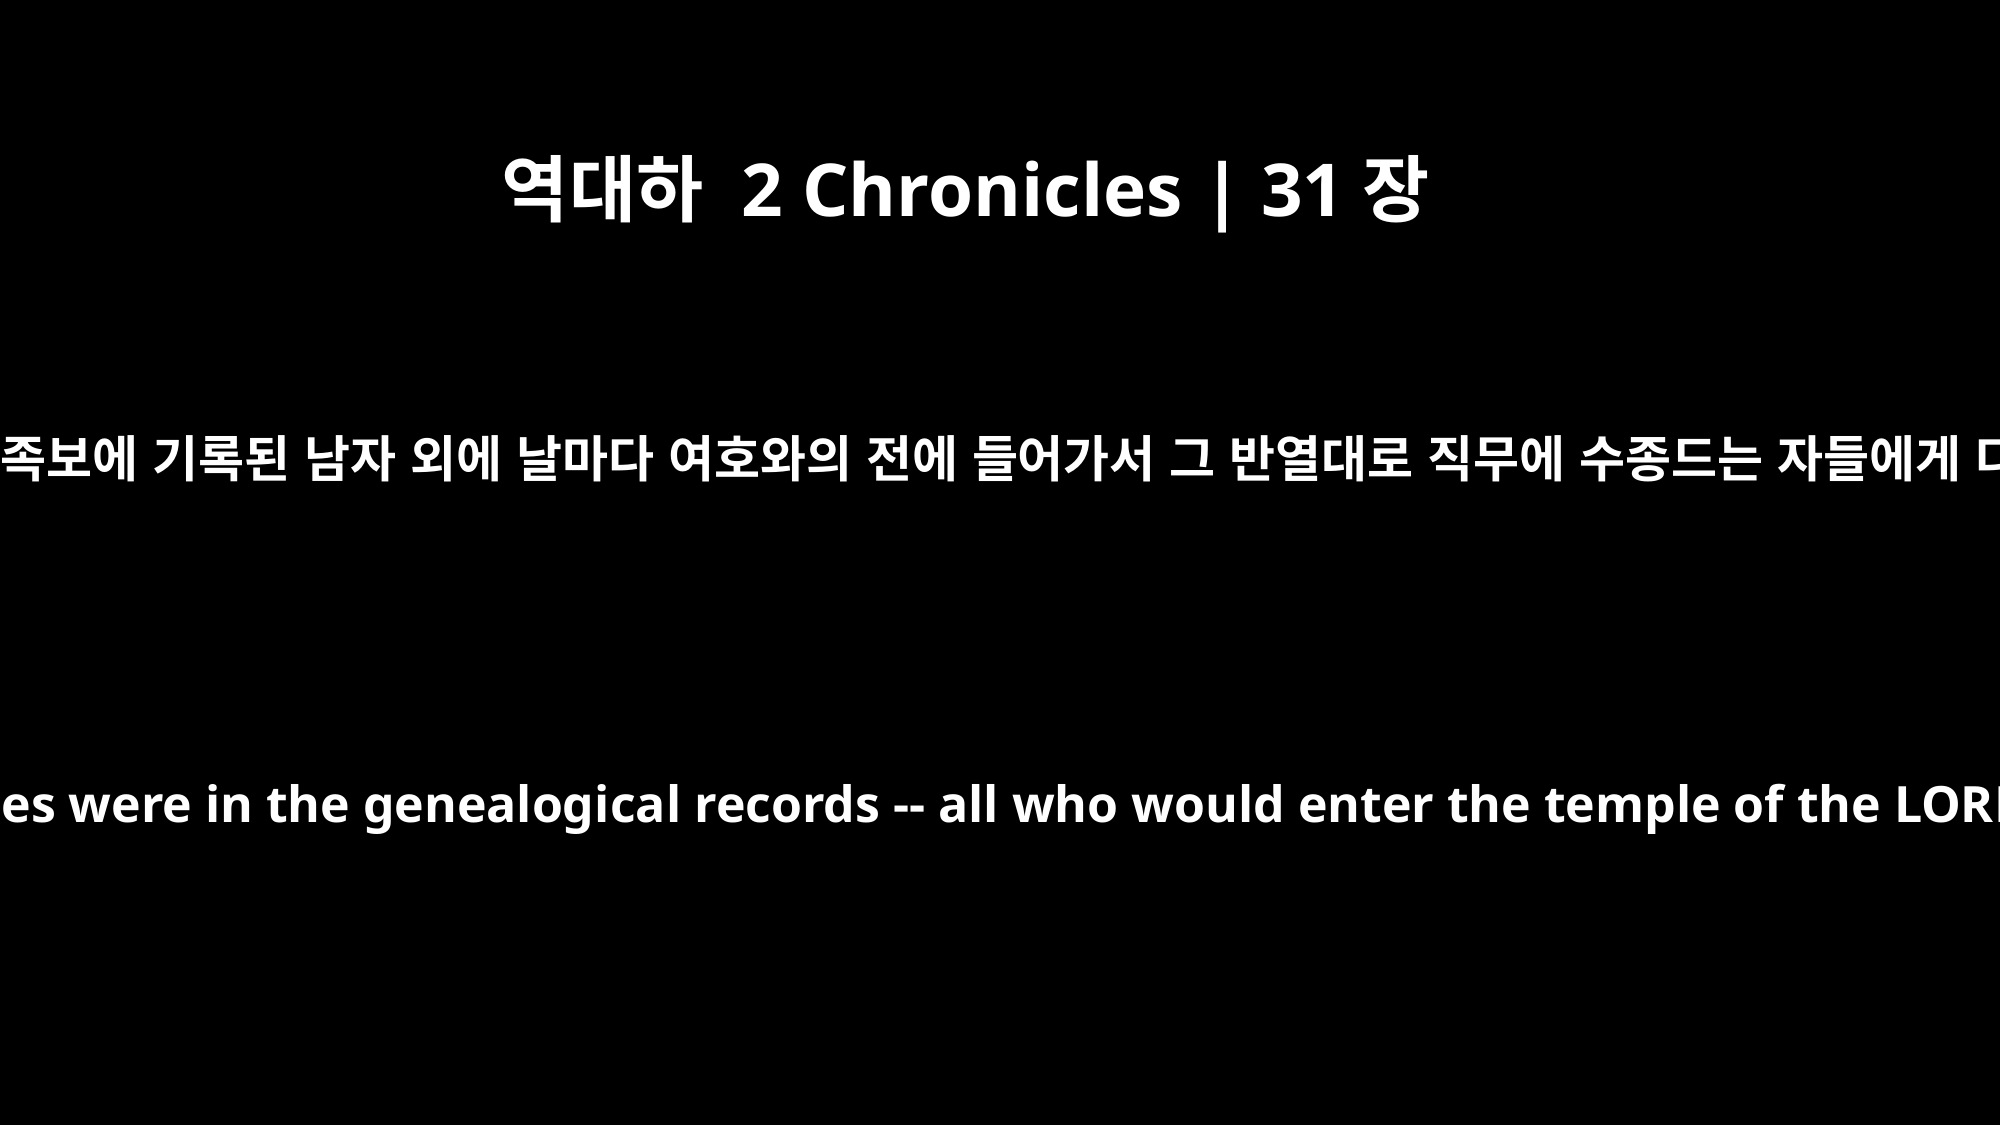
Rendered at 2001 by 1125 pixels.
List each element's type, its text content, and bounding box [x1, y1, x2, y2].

text_box 역대하 2 Chronicles | 31장 [487, 136, 1445, 239]
text_box In addition, they distributed to the males three years old or more whose names were in the genealogical records -- all who would enter the temple of the LORD to perform the daily duties of their various tasks, according to their responsibilities and their divisions. [0, 764, 2000, 900]
text_box 16 삼 세 이상으로 족보에 기록된 남자 외에 날마다 여호와의 전에 들어가서 그 반열대로 직무에 수종드는 자들에게 다 나눠 주며 [0, 359, 2000, 495]
